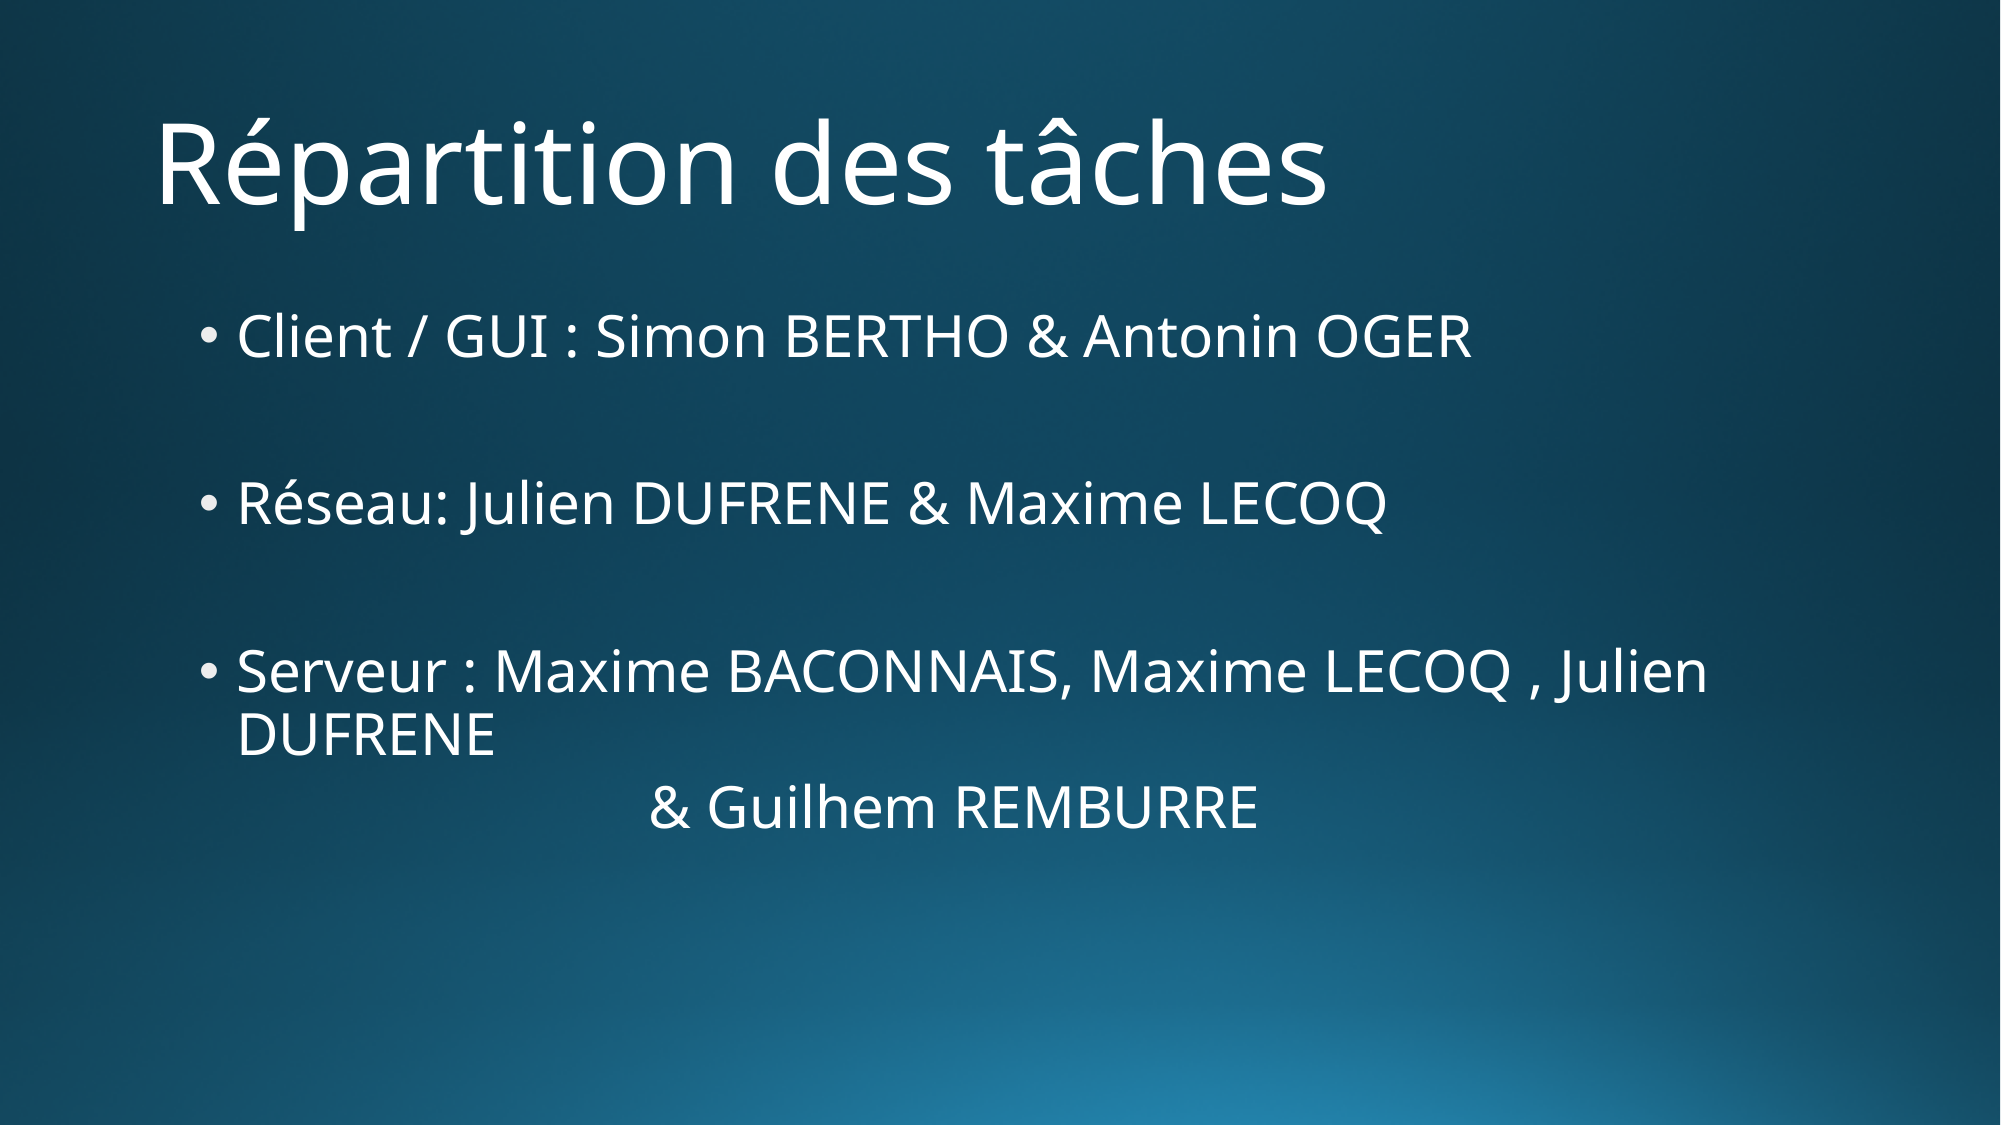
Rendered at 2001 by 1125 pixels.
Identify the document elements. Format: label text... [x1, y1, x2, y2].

list Client / GUI : Simon BERTHO & Antonin OGER Réseau: Julien DUFRENE & Maxime LECOQ Serveur : Maxime BACONNAIS, Maxime LECOQ , Julien DUFRENE & Guilhem REMBURRE [183, 299, 1863, 1014]
picture [0, 0, 2001, 1125]
title Répartition des tâches [137, 59, 1863, 278]
